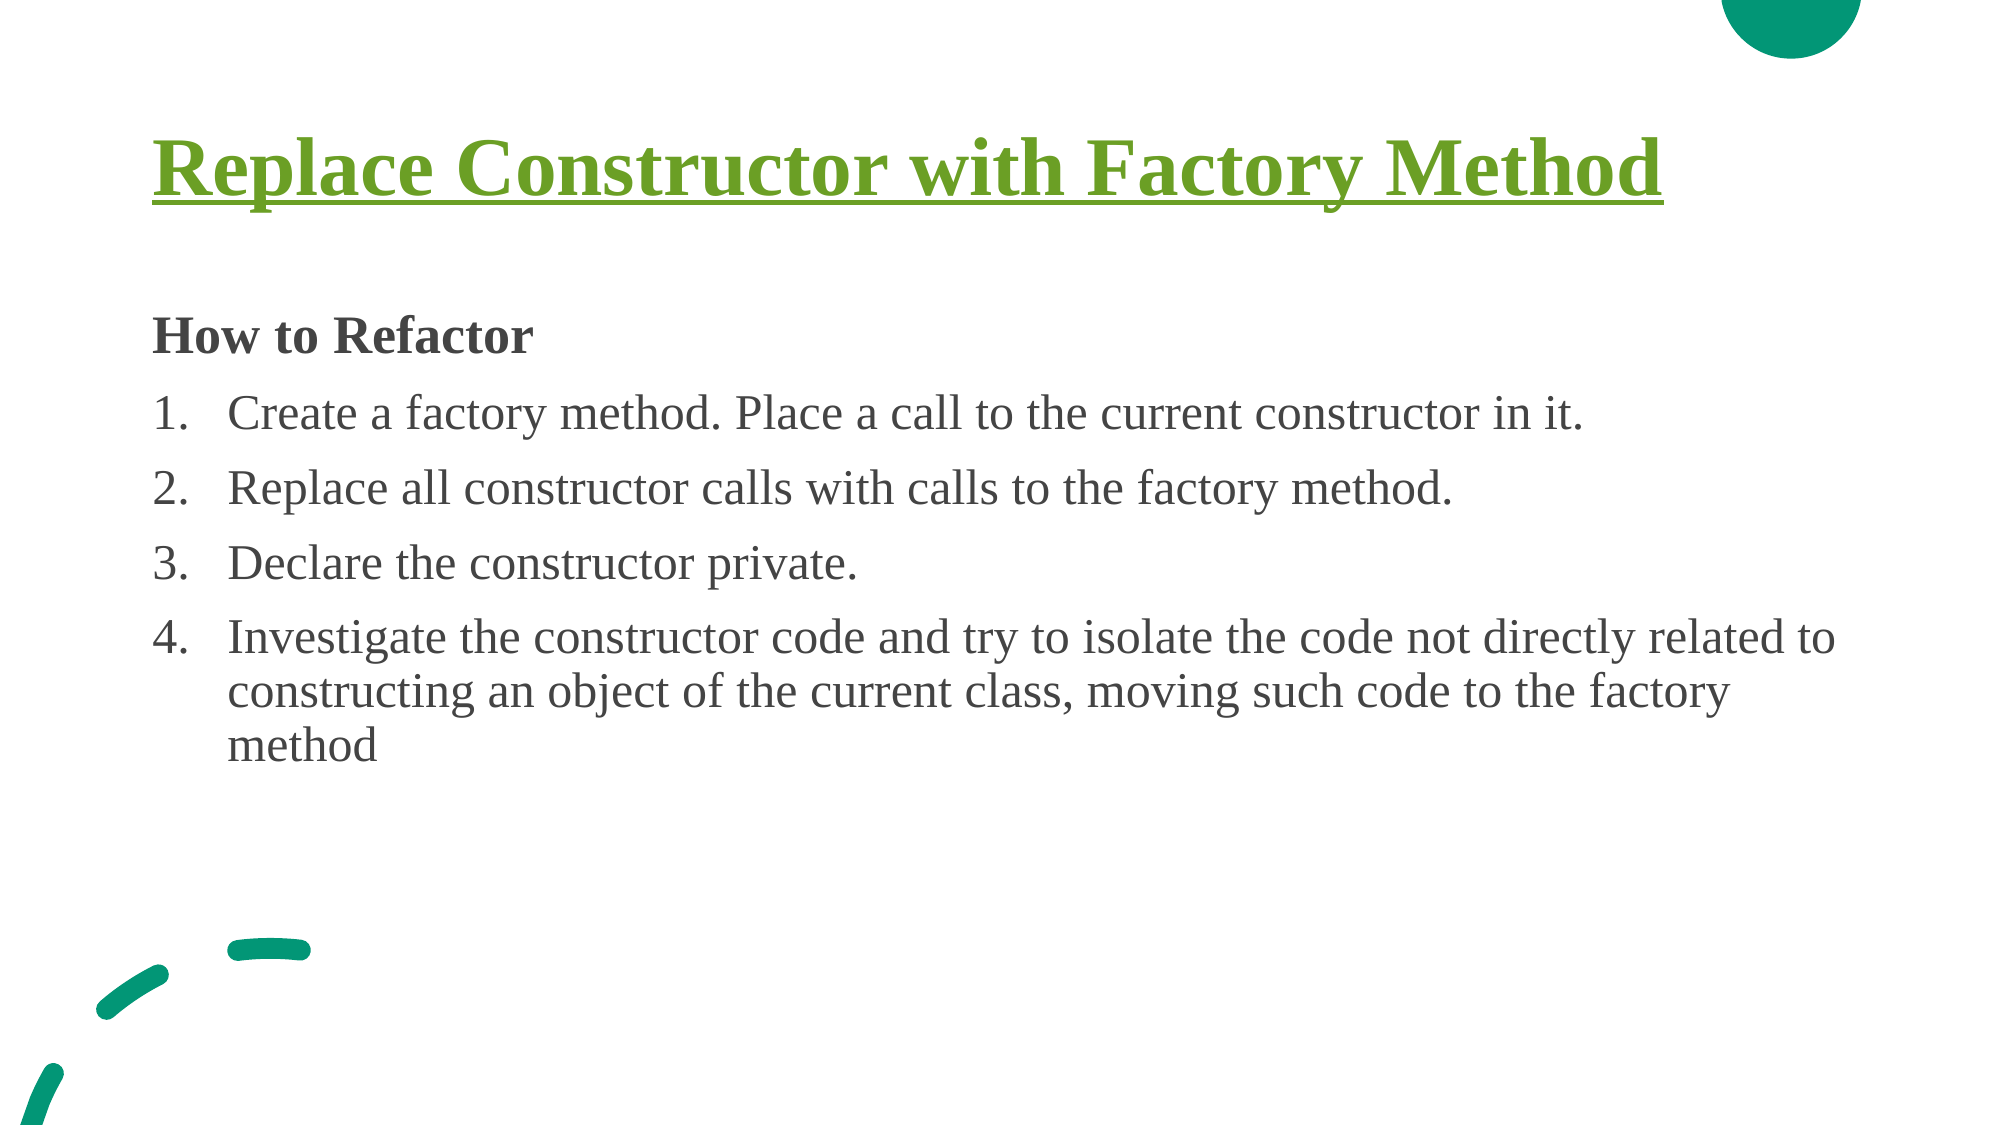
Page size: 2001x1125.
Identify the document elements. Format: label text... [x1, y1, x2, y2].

list How to Refactor Create a factory method. Place a call to the current constructor in it. Replace all constructor calls with calls to the factory method. Declare the constructor private. Investigate the constructor code and try to isolate the code not directly related to constructing an object of the current class, moving such code to the factory method [137, 299, 1863, 933]
title Replace Constructor with Factory Method [137, 59, 1863, 278]
